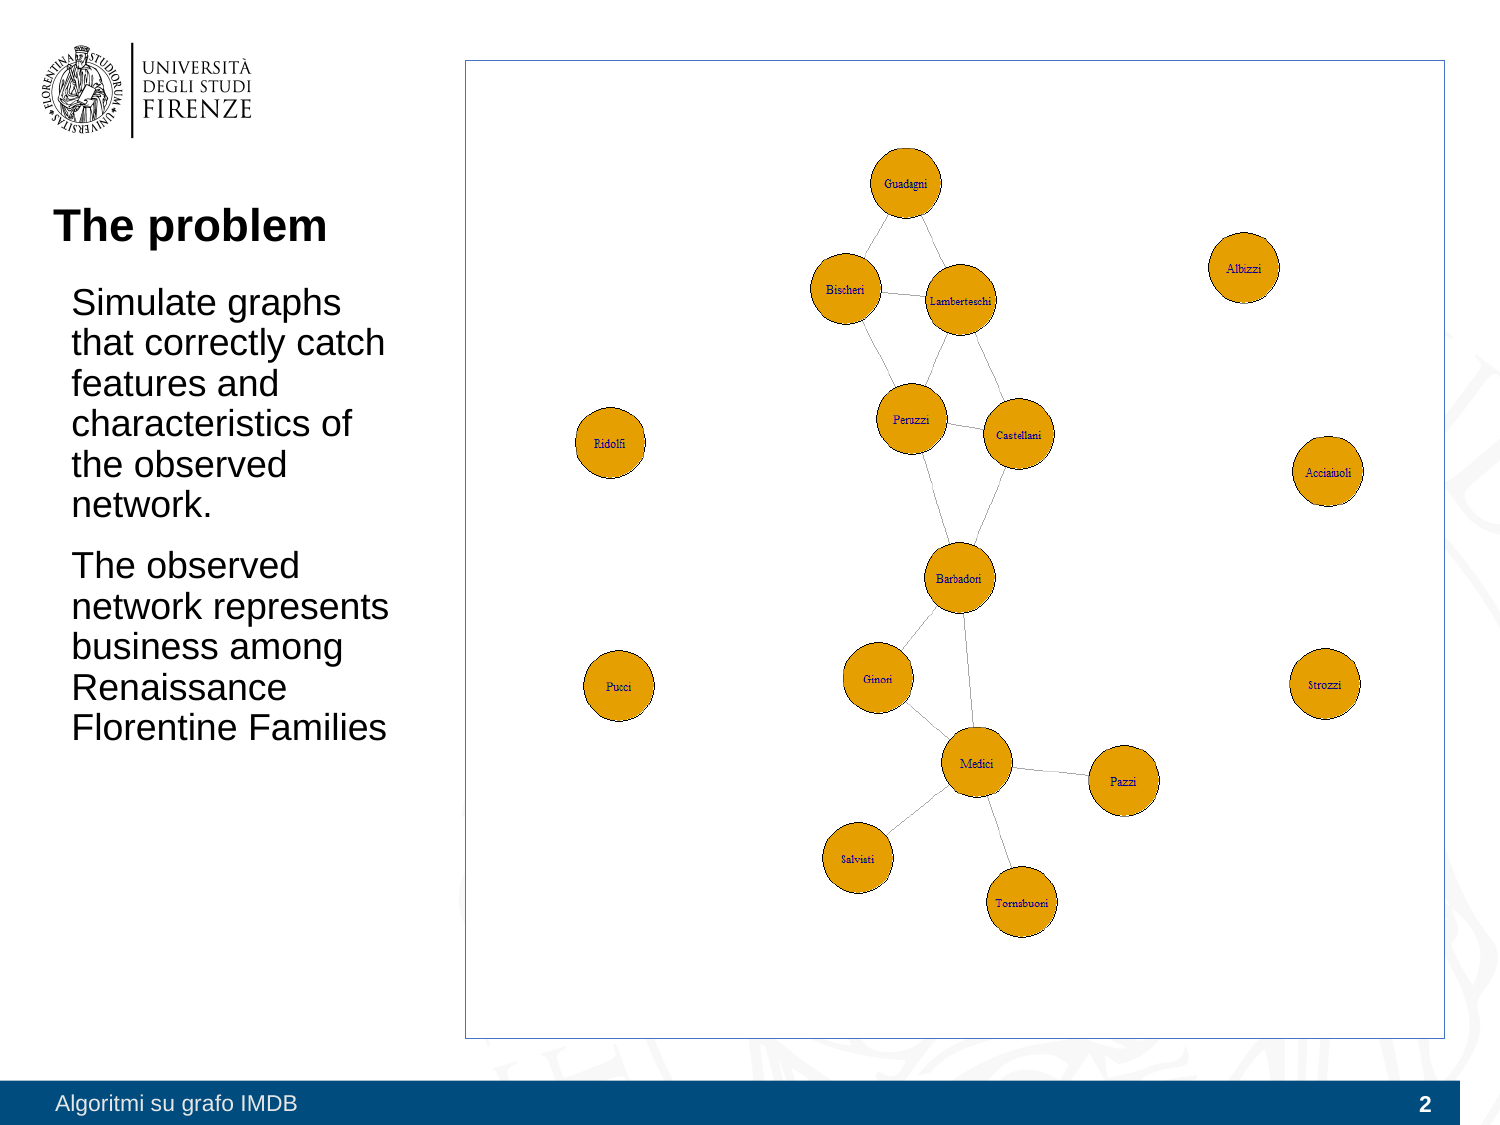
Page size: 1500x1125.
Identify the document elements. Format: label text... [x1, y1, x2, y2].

title The problem [38, 194, 465, 252]
list Simulate graphs that correctly catch features and characteristics of the observed network. The observed network represents business among Renaissance Florentine Families [56, 275, 409, 859]
list Algoritmi su grafo IMDB [40, 1083, 1286, 1125]
picture [0, 0, 1500, 1125]
